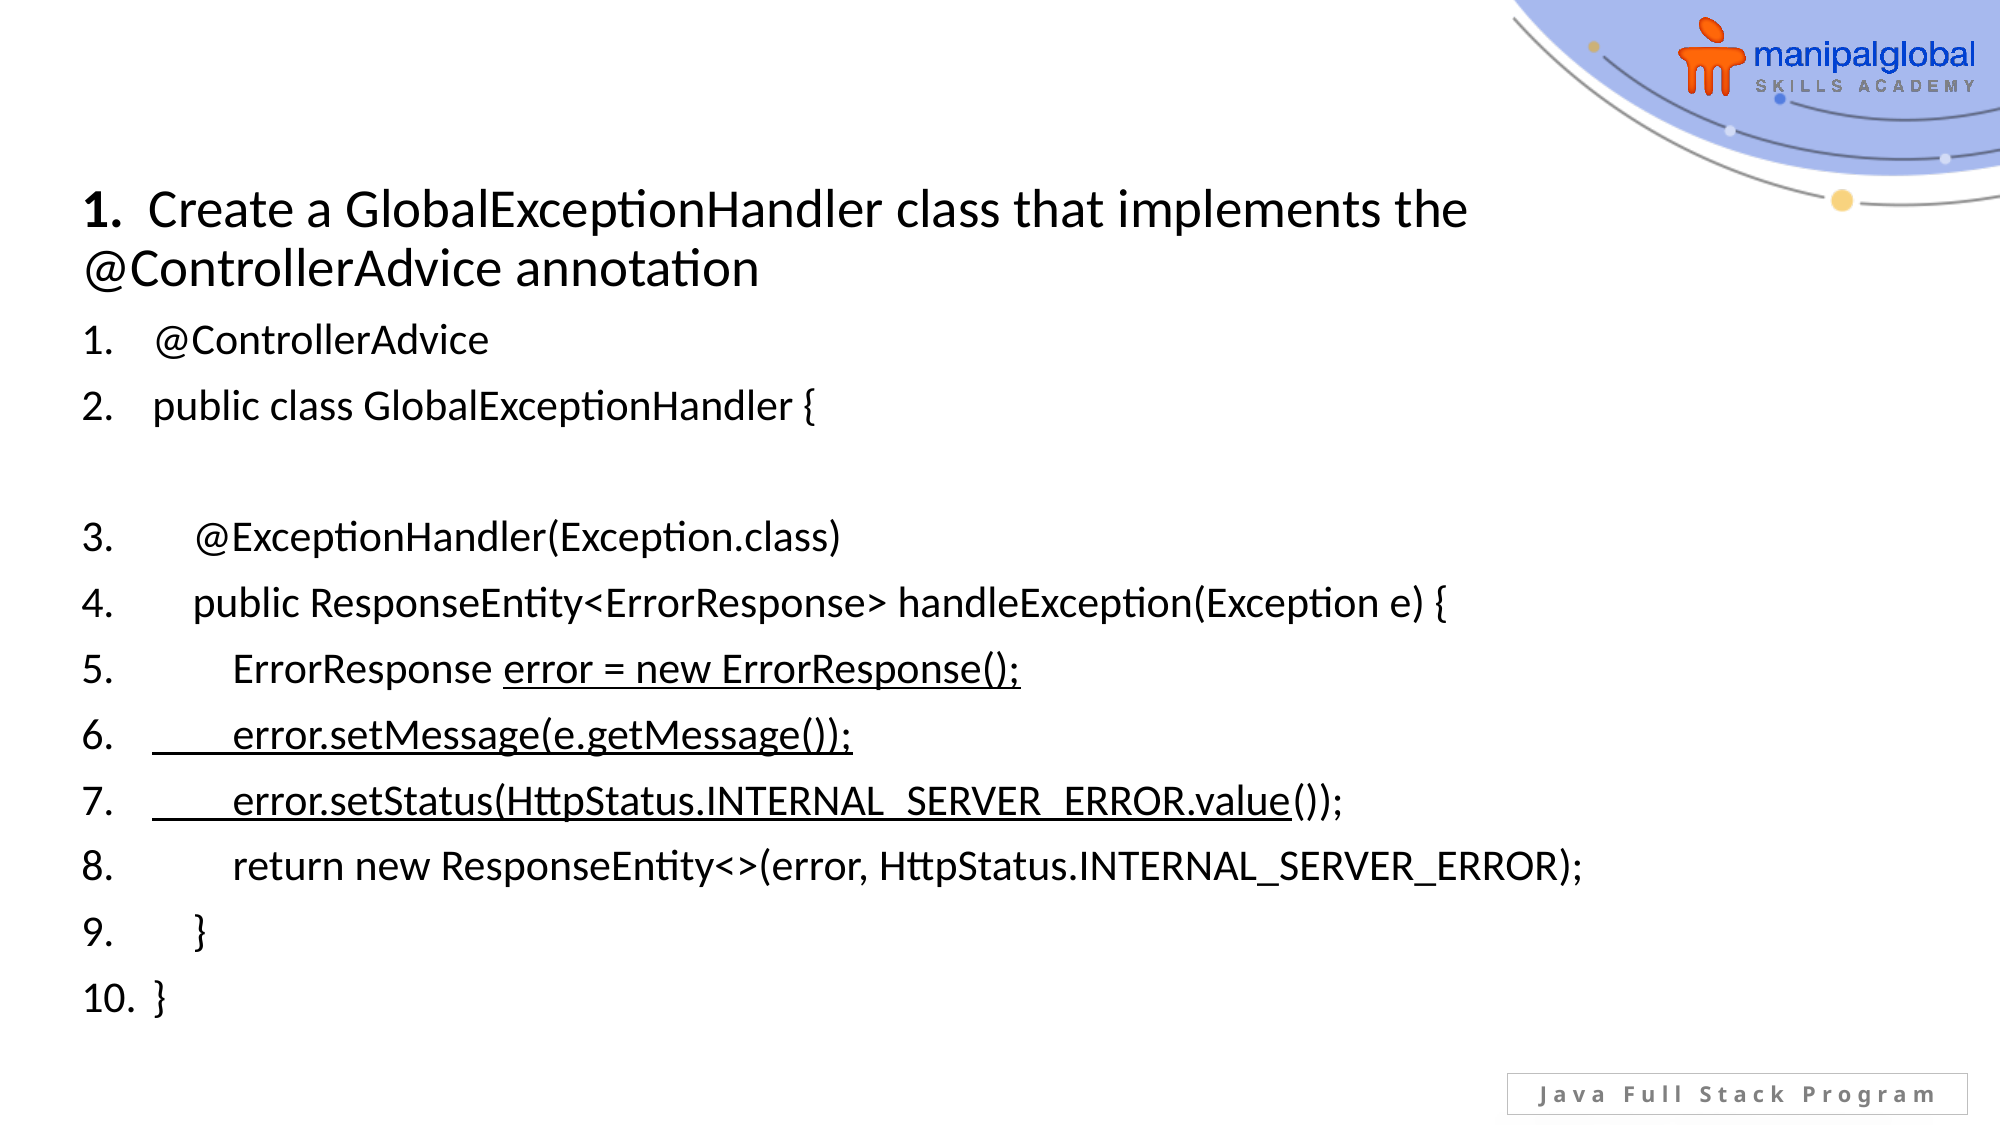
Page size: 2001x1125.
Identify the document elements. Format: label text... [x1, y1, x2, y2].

picture [0, 0, 2000, 1125]
subtitle 1. Create a GlobalExceptionHandler class that implements the @ControllerAdvice annotation @ControllerAdvice public class GlobalExceptionHandler { @ExceptionHandler(Exception.class) public ResponseEntity<ErrorResponse> handleException(Exception e) { ErrorResponse error = new ErrorResponse(); error.setMessage(e.getMessage()); error.setStatus(HttpStatus.INTERNAL_SERVER_ERROR.value()); return new ResponseEntity<>(error, HttpStatus.INTERNAL_SERVER_ERROR); } } [66, 172, 1846, 1030]
text_box Java Full Stack Program [1507, 1073, 1968, 1115]
